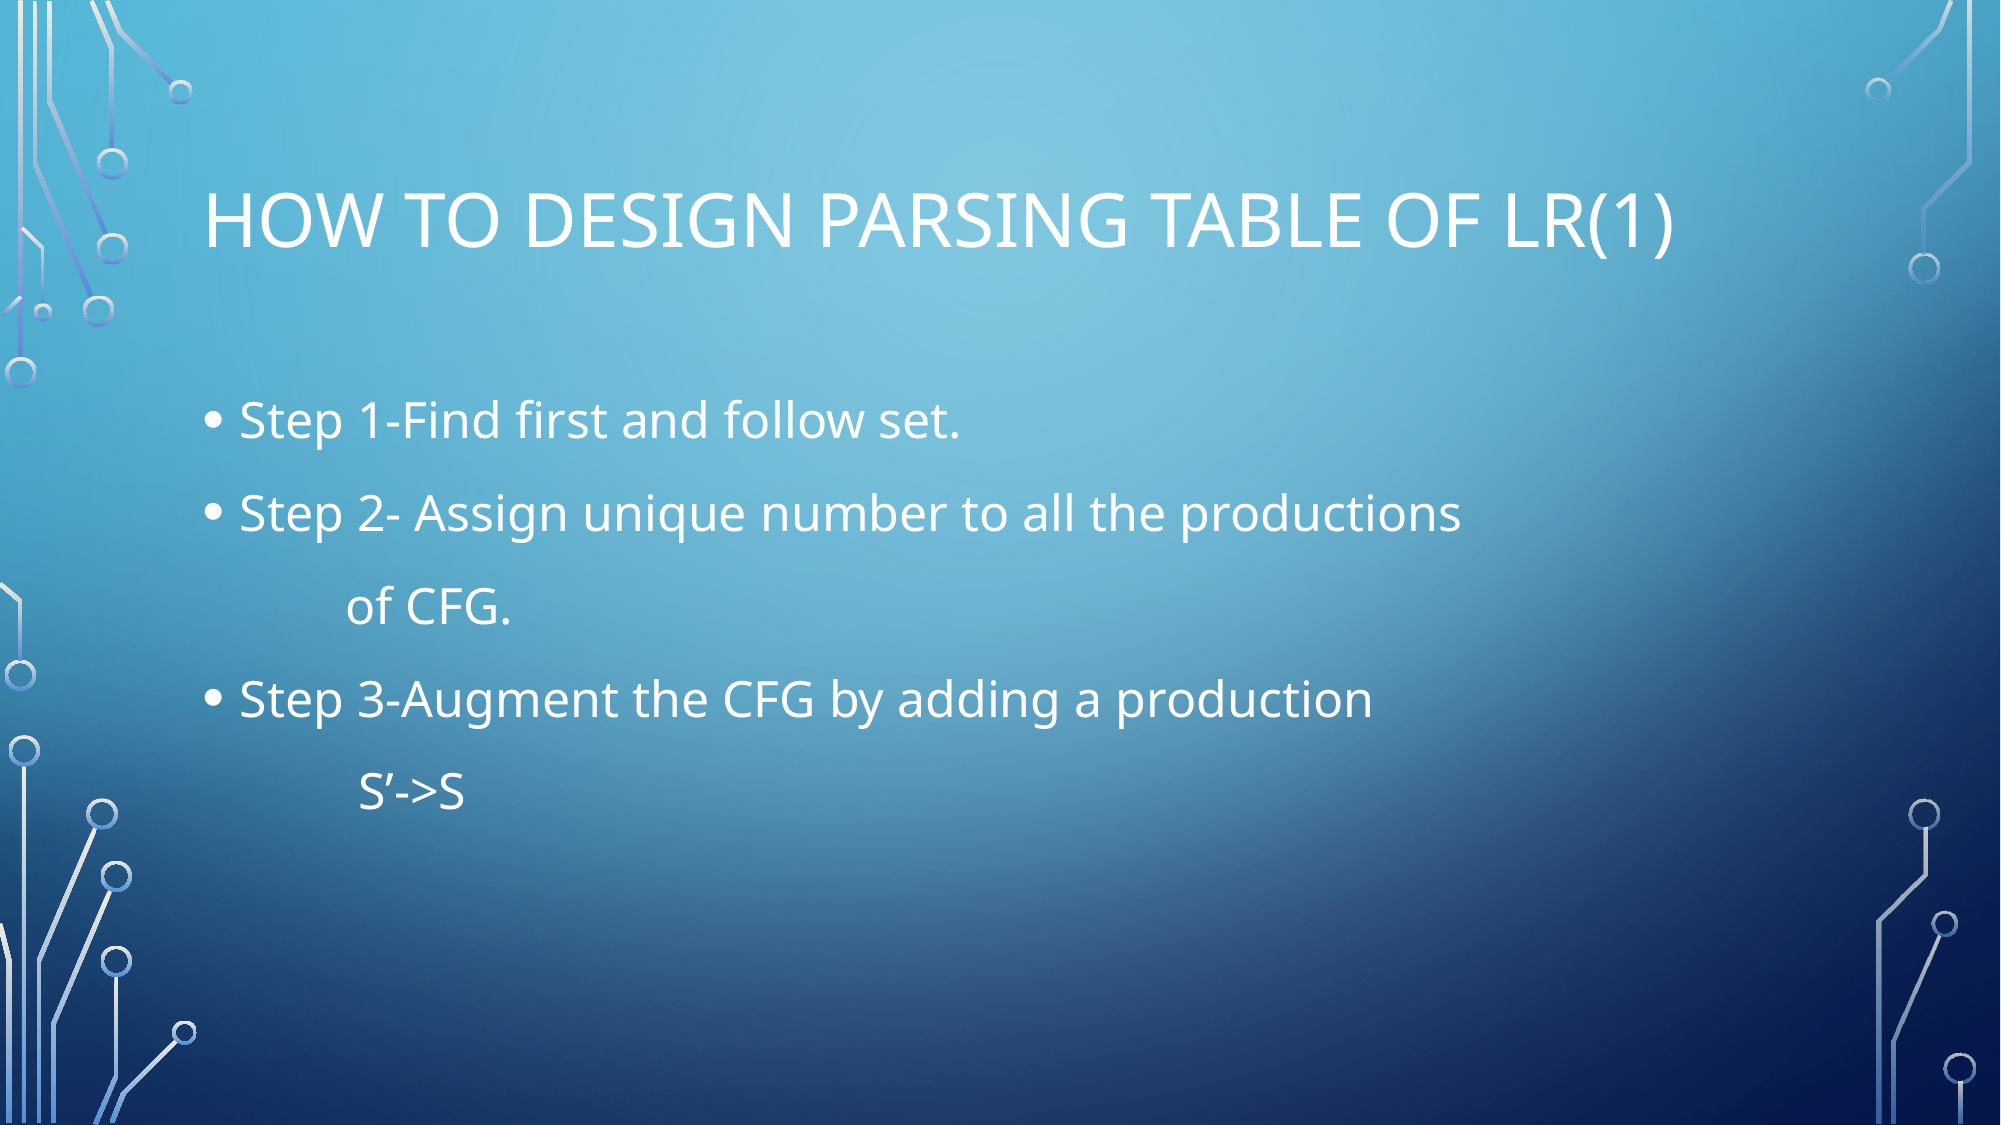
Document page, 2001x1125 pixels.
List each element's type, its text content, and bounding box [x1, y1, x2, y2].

title HOW TO DESIGN PARSING TABLE OF LR(1) [187, 101, 1813, 344]
list Step 1-Find first and follow set. Step 2- Assign unique number to all the productions of CFG. Step 3-Augment the CFG by adding a production S’->S [187, 369, 1813, 1063]
